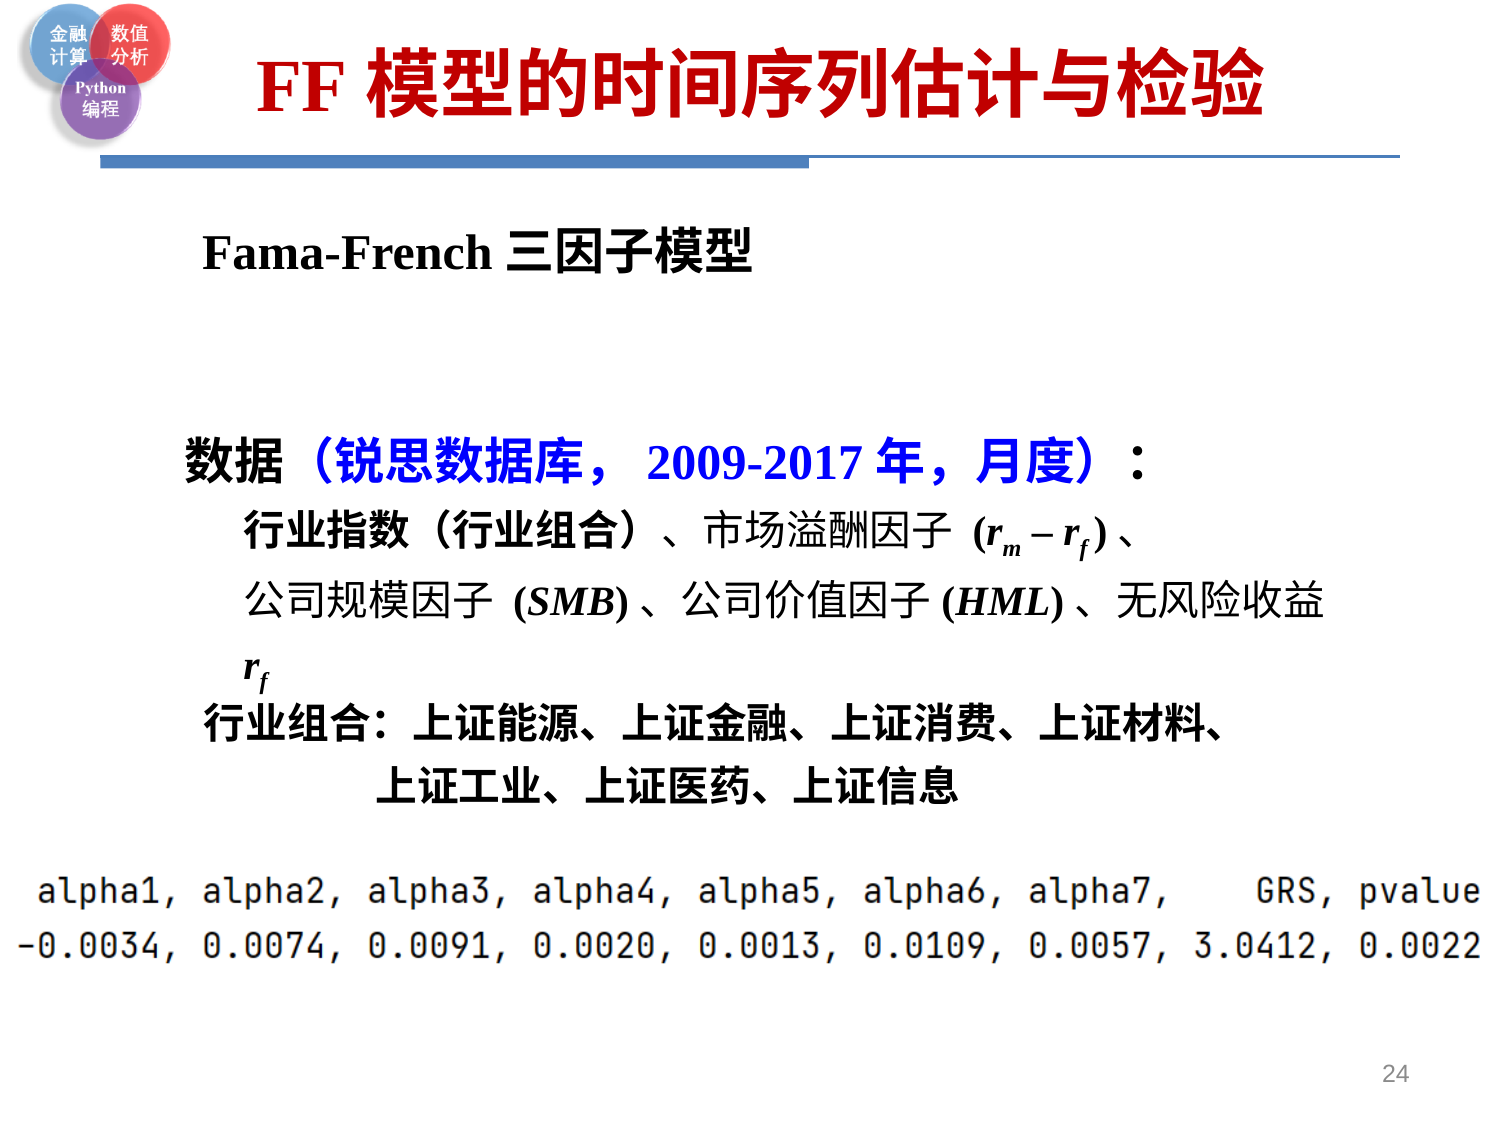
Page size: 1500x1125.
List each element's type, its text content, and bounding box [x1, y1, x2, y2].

text_box 数据（锐思数据库，2009-2017年，月度）： 行业指数（行业组合）、市场溢酬因子 (rm – rf )、 公司规模因子 (SMB)、公司价值因子(HML)、无风险收益 rf [169, 407, 1351, 702]
text_box 行业组合：上证能源、上证金融、上证消费、上证材料、 上证工业、上证医药、上证信息 [189, 677, 1311, 817]
picture [17, 0, 172, 154]
slide_number 24 [1074, 1042, 1425, 1103]
title FF模型的时间序列估计与检验 [241, 25, 1354, 137]
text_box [100, 156, 1400, 169]
picture [14, 869, 1485, 966]
